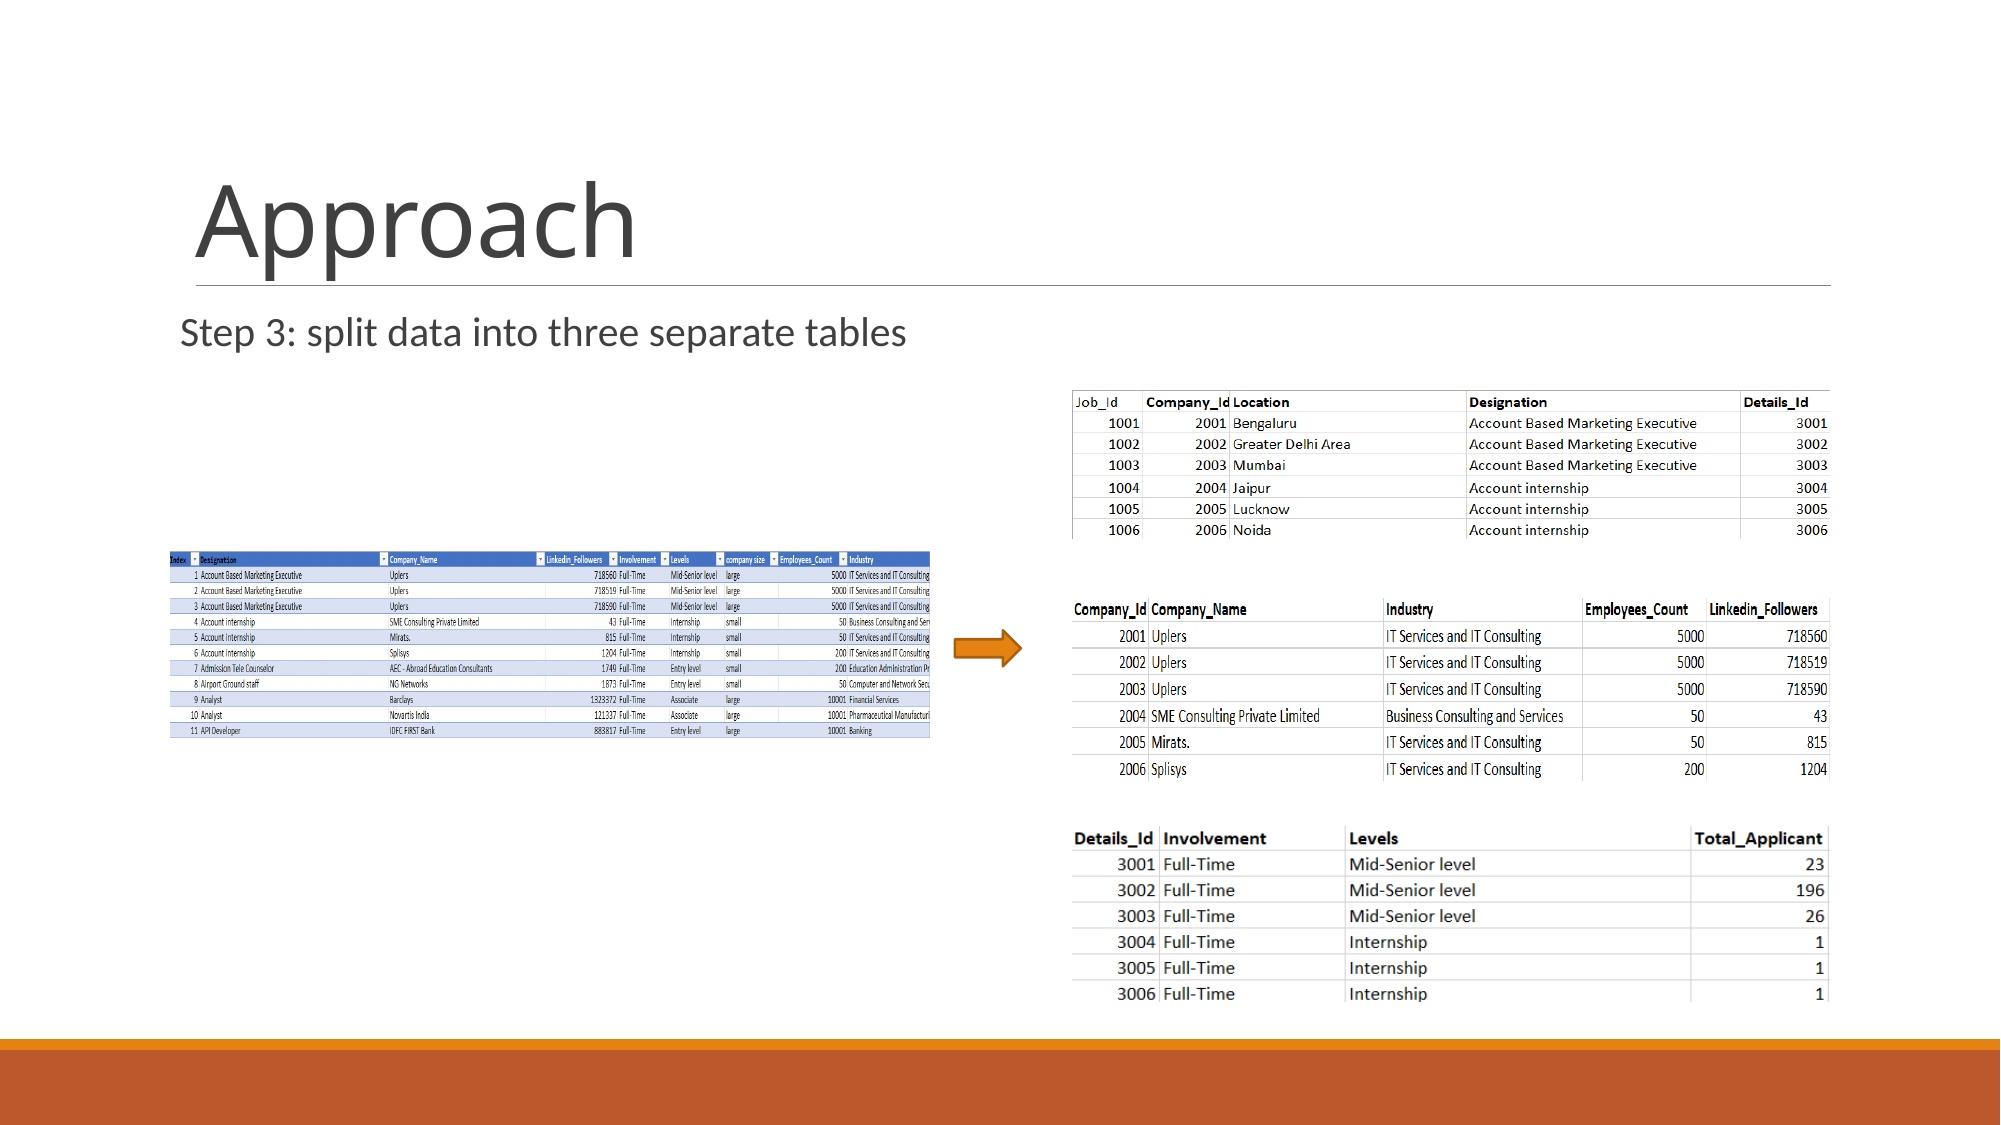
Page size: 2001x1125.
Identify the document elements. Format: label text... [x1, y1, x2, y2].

text_box [953, 629, 1022, 668]
picture [1071, 826, 1831, 1002]
list Step 3: split data into three separate tables [180, 302, 1830, 963]
picture [169, 550, 930, 739]
picture [1071, 597, 1831, 781]
picture [1071, 389, 1831, 540]
title Approach [180, 47, 1830, 285]
